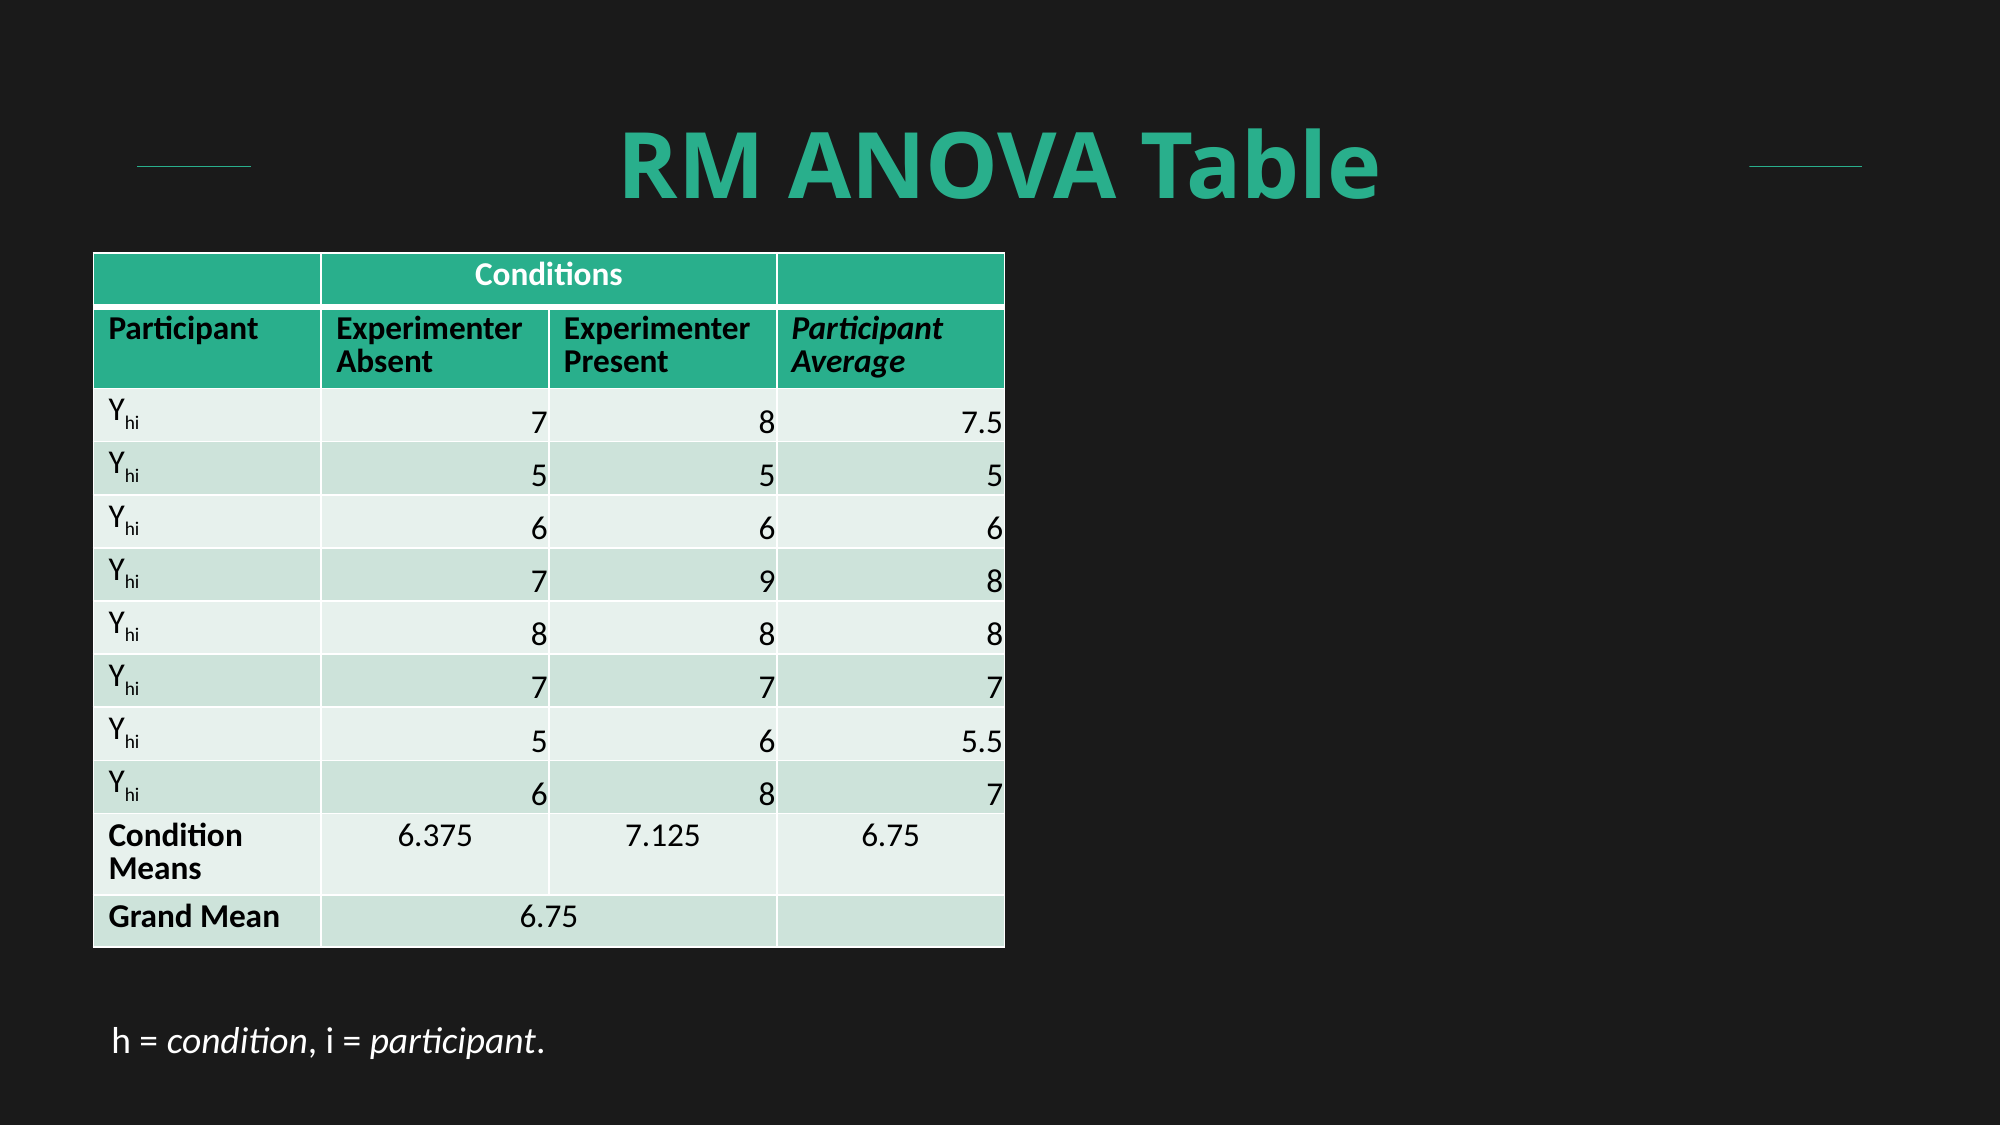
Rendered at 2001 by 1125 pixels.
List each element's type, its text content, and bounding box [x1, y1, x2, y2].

table_cell 7.125 [550, 814, 776, 894]
table_cell 8 [778, 549, 1004, 600]
table_cell Experimenter Present [550, 310, 776, 388]
table_cell 5 [322, 708, 548, 760]
table_cell 7 [322, 389, 548, 441]
table_cell 5 [550, 442, 776, 494]
table_cell Yhi [94, 708, 320, 760]
table_cell 6.75 [322, 896, 776, 946]
table_cell 7 [322, 655, 548, 706]
table_cell 6.75 [778, 814, 1004, 894]
table_cell Condition Means [94, 814, 320, 894]
table_cell Grand Mean [94, 896, 320, 946]
table_cell 8 [550, 389, 776, 441]
table_cell 8 [778, 602, 1004, 653]
table_cell Yhi [94, 761, 320, 813]
table_header [94, 254, 320, 304]
text_box h = condition, i = participant. [96, 1008, 561, 1069]
table_cell Experimenter Absent [322, 310, 548, 388]
title RM ANOVA Table [251, 59, 1750, 278]
table_header [778, 254, 1004, 304]
table_cell Participant [94, 310, 320, 388]
table_cell 6 [322, 761, 548, 813]
table_cell 5 [322, 442, 548, 494]
table_header Conditions [322, 254, 776, 304]
table_cell 8 [550, 602, 776, 653]
table_cell 6 [778, 496, 1004, 547]
table_cell Yhi [94, 389, 320, 441]
table_cell 8 [550, 761, 776, 813]
table_cell Yhi [94, 602, 320, 653]
table_cell Yhi [94, 496, 320, 547]
table_cell 5 [778, 442, 1004, 494]
table_cell Yhi [94, 442, 320, 494]
table_cell 6 [322, 496, 548, 547]
table_cell [778, 896, 1004, 946]
table_cell Yhi [94, 655, 320, 706]
table_cell 9 [550, 549, 776, 600]
table_cell 6.375 [322, 814, 548, 894]
table_cell 6 [550, 496, 776, 547]
table_cell 5.5 [778, 708, 1004, 760]
table_cell 7 [778, 761, 1004, 813]
table_cell 7.5 [778, 389, 1004, 441]
table_cell 6 [550, 708, 776, 760]
table_cell Yhi [94, 549, 320, 600]
table_cell 8 [322, 602, 548, 653]
table_cell Participant Average [778, 310, 1004, 388]
table_cell 7 [550, 655, 776, 706]
table_cell 7 [322, 549, 548, 600]
table_cell 7 [778, 655, 1004, 706]
